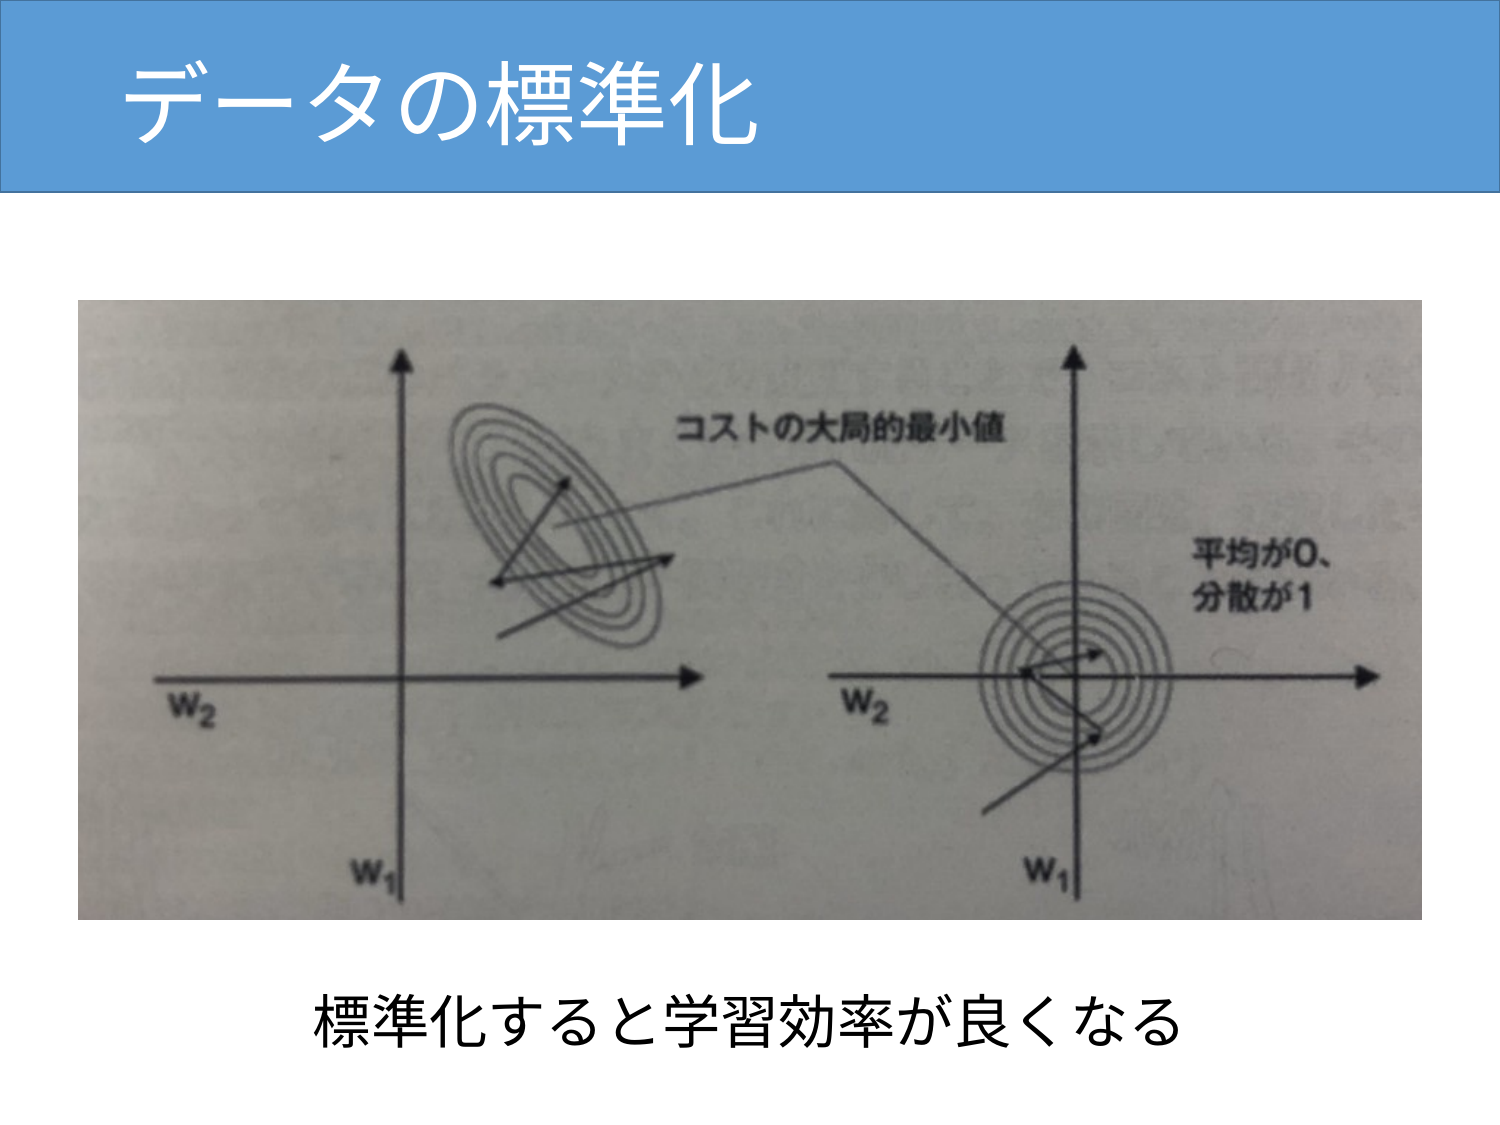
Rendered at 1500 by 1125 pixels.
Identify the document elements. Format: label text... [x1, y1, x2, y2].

picture [77, 299, 1422, 920]
title データの標準化 [103, 0, 1397, 218]
text_box 標準化すると学習効率が良くなる [298, 977, 1202, 1063]
